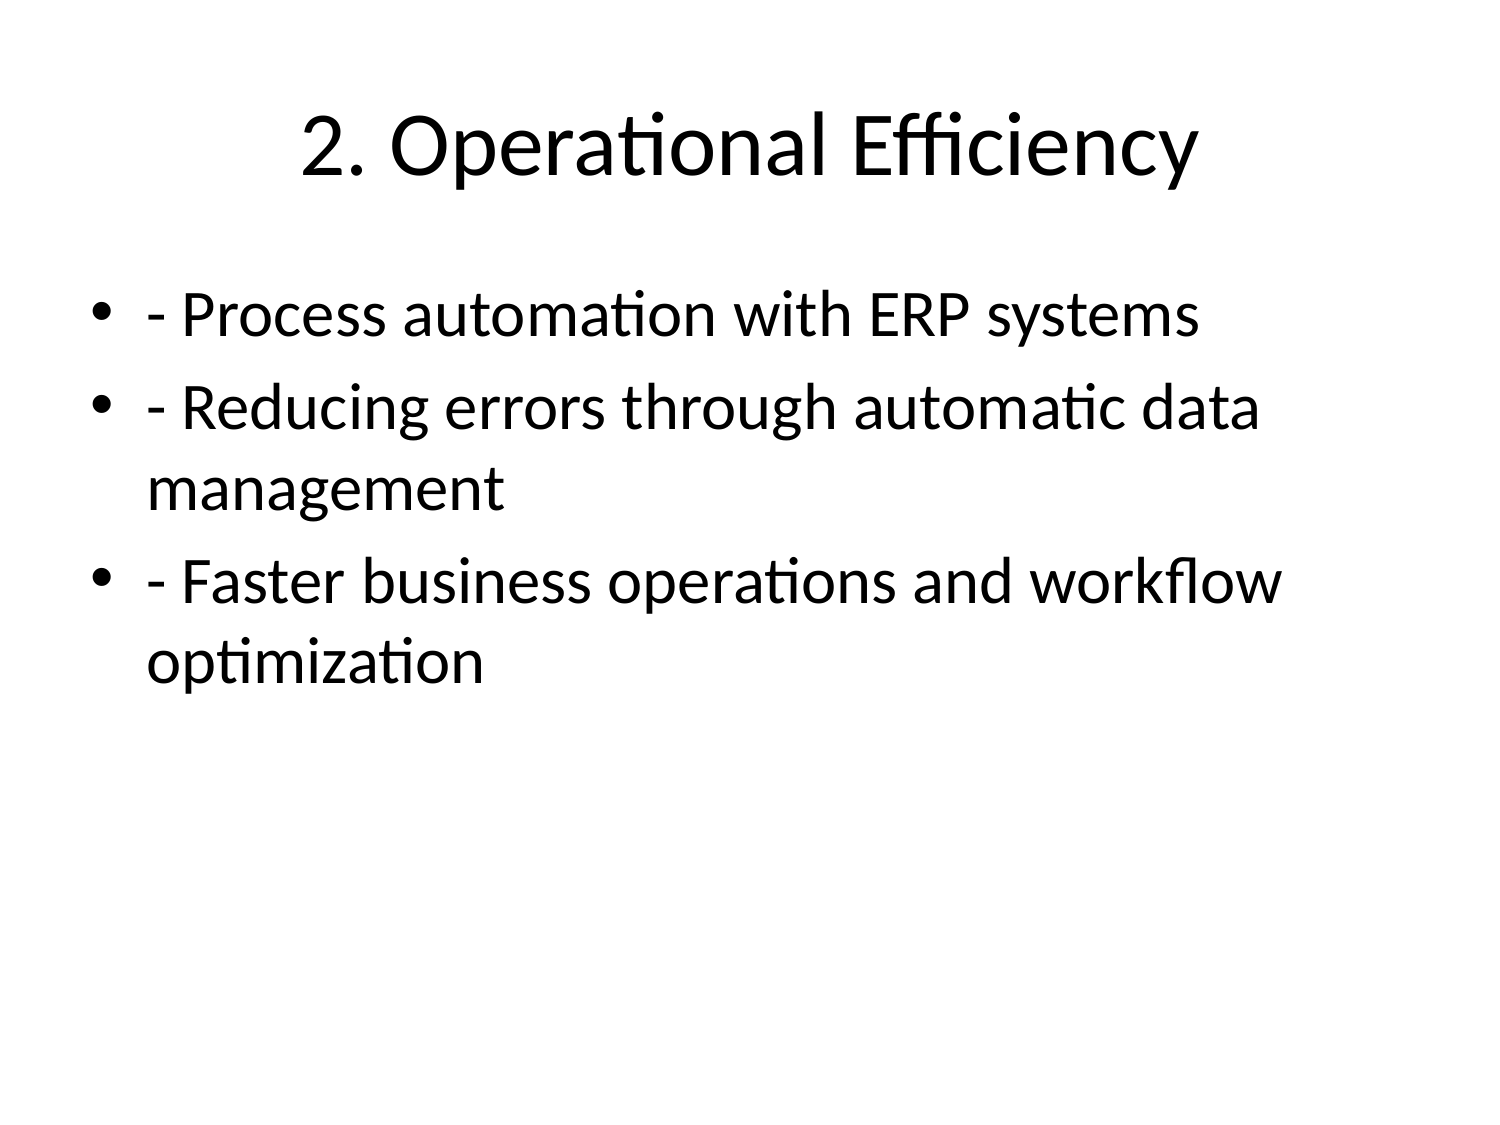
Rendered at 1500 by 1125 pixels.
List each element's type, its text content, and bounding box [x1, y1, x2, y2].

title 2. Operational Efficiency [75, 45, 1425, 233]
list - Process automation with ERP systems - Reducing errors through automatic data management - Faster business operations and workflow optimization [75, 262, 1425, 1005]
